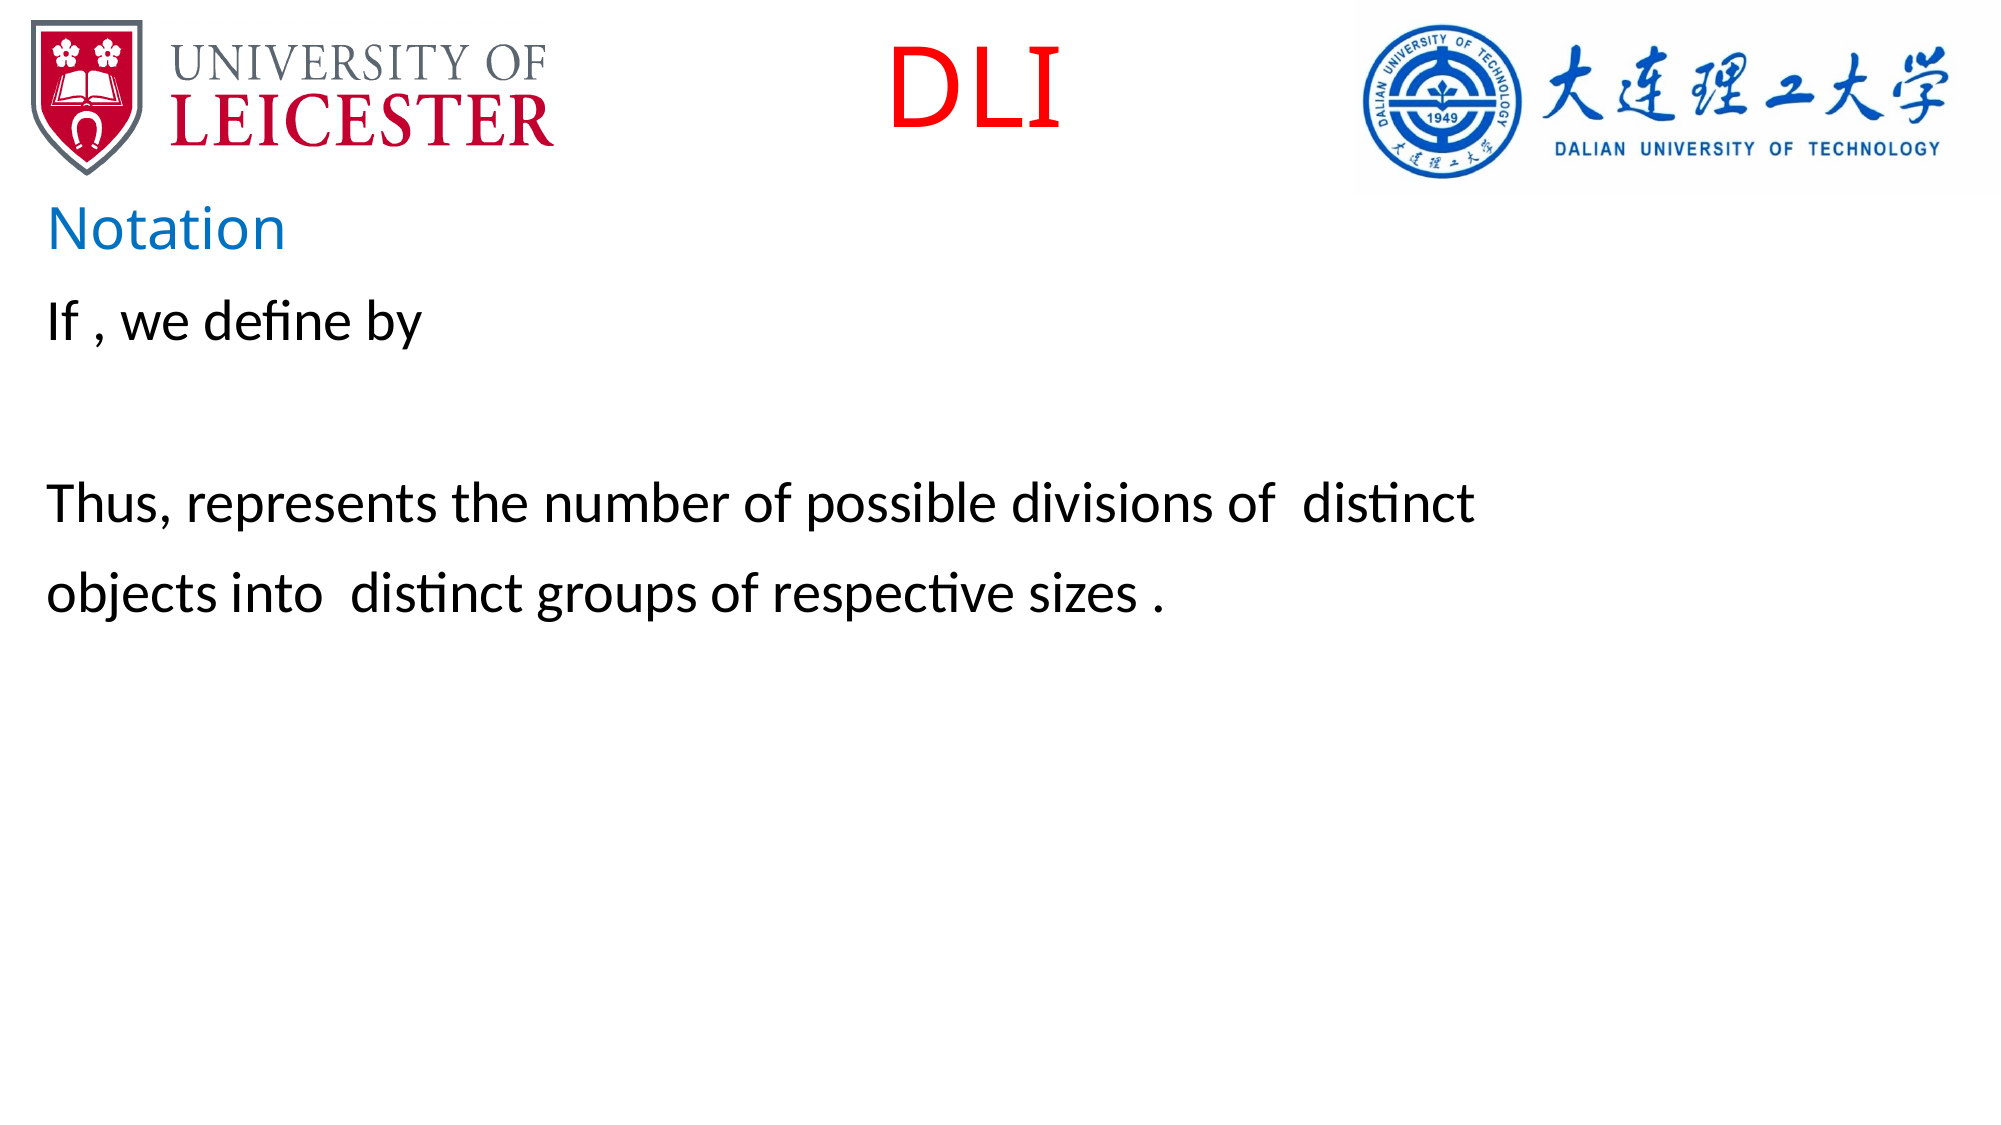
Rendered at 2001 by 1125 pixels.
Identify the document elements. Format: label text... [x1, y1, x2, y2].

picture [1353, 0, 2000, 197]
text_box DLI [571, 7, 1353, 158]
picture [31, 20, 554, 176]
